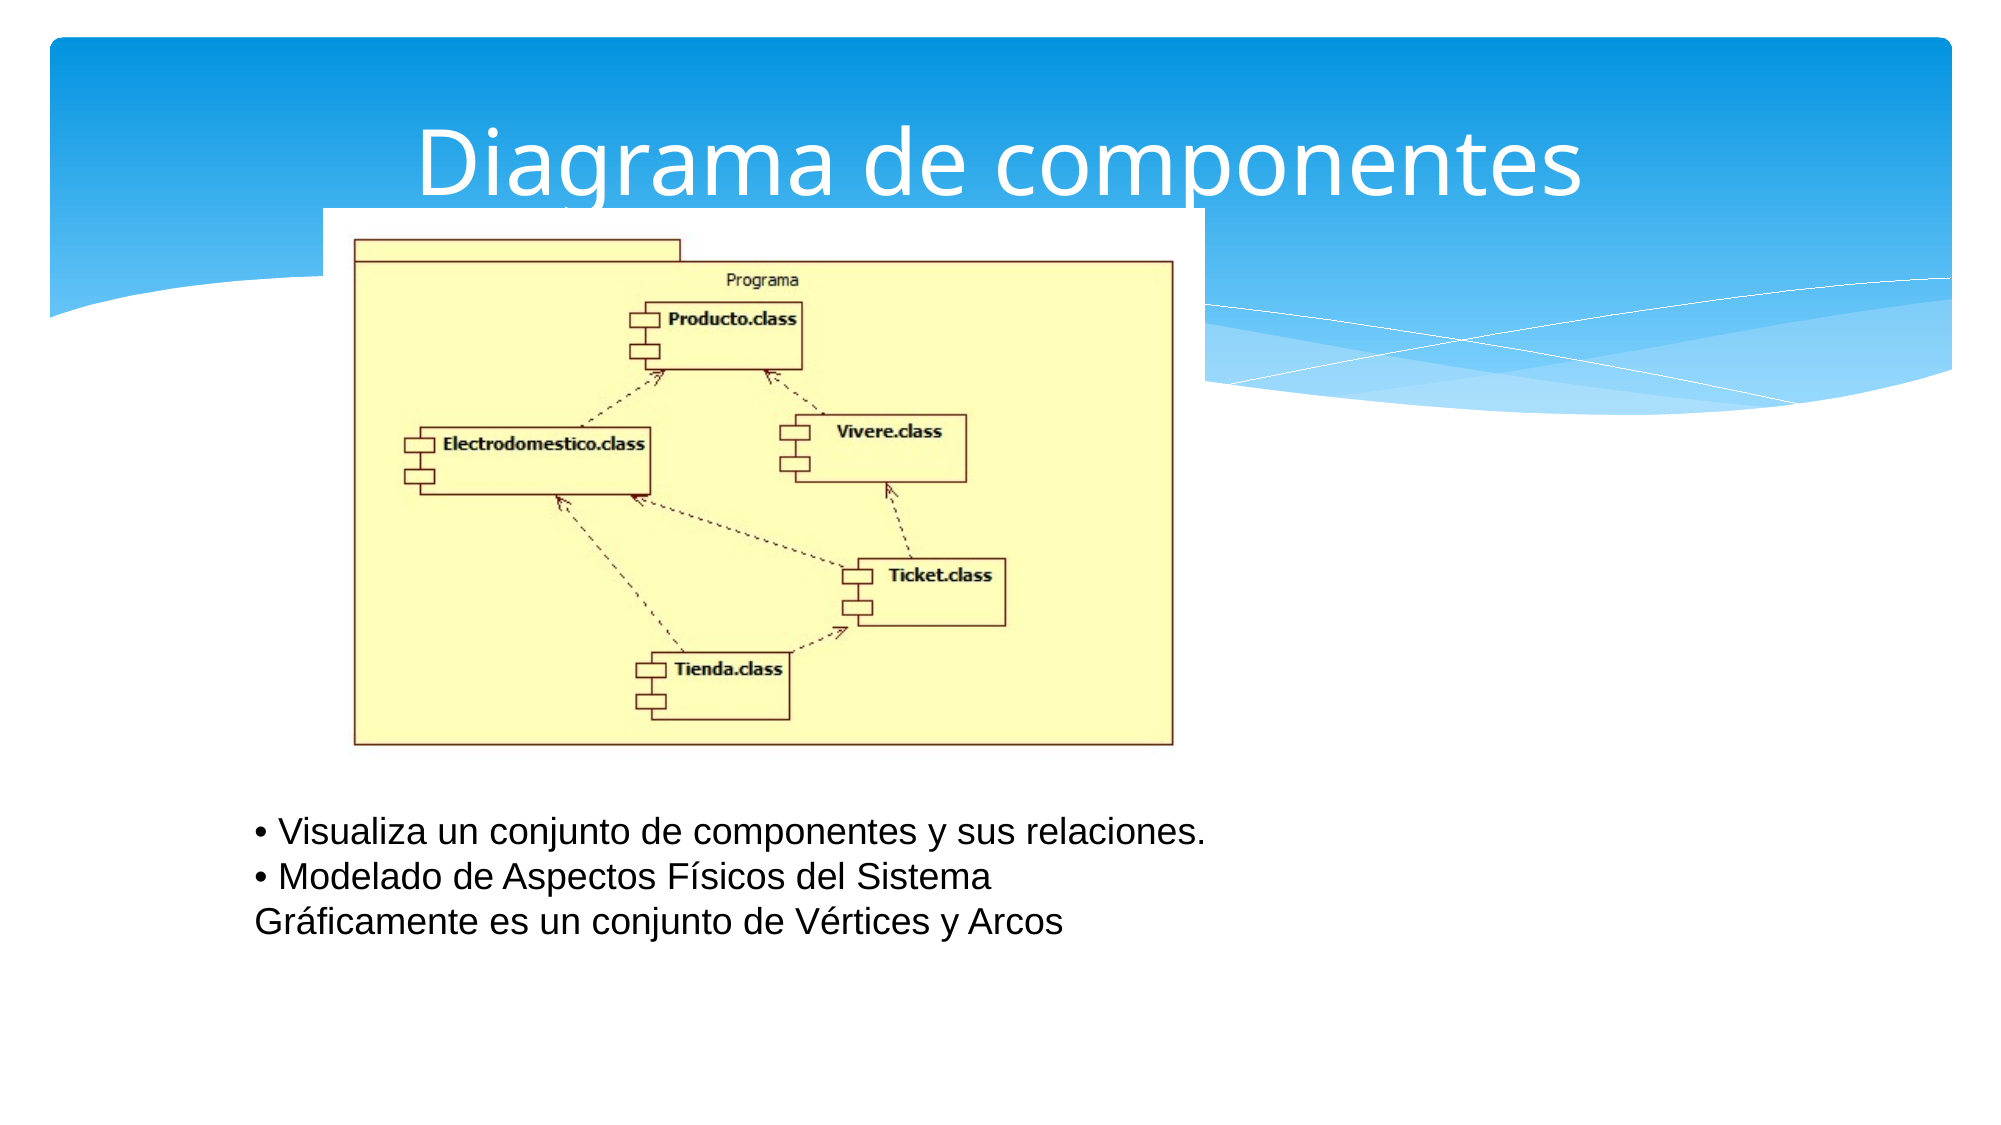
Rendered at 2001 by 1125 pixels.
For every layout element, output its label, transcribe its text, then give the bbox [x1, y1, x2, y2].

title Diagrama de componentes [99, 55, 1900, 261]
text_box • Visualiza un conjunto de componentes y sus relaciones. • Modelado de Aspectos Físicos del Sistema Gráficamente es un conjunto de Vértices y Arcos [239, 799, 1240, 995]
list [323, 208, 1205, 778]
